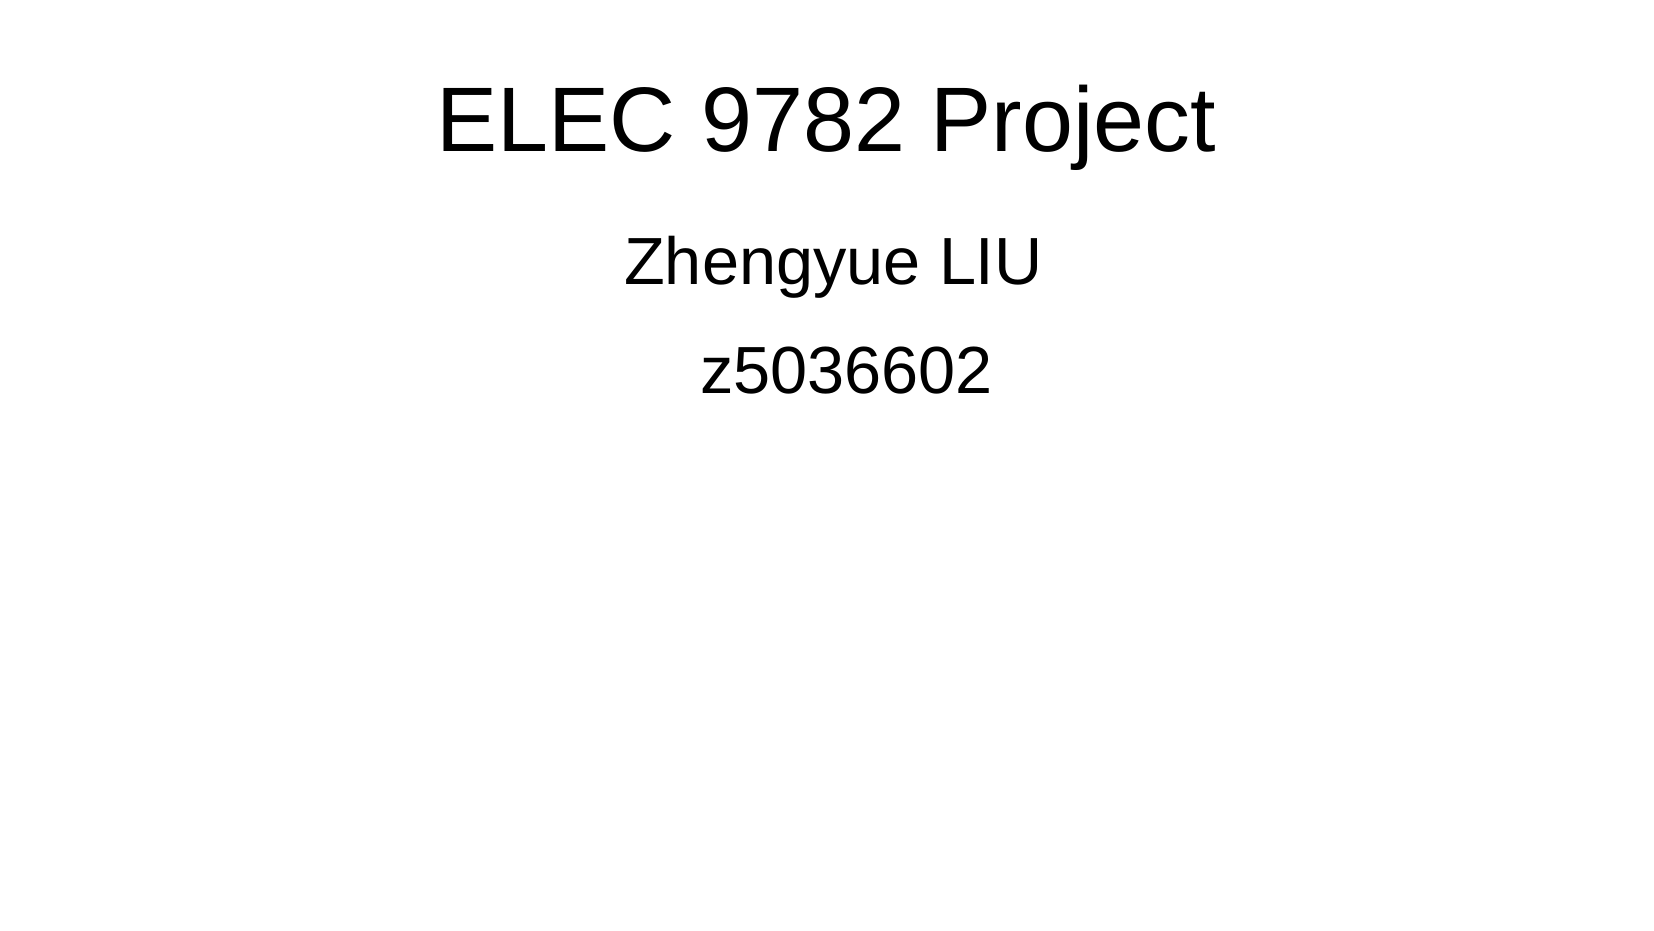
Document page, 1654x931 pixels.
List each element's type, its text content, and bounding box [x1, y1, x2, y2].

text_box ELEC 9782 Project [82, 37, 1571, 193]
text_box Zhengyue LIU z5036602 [82, 217, 1571, 757]
